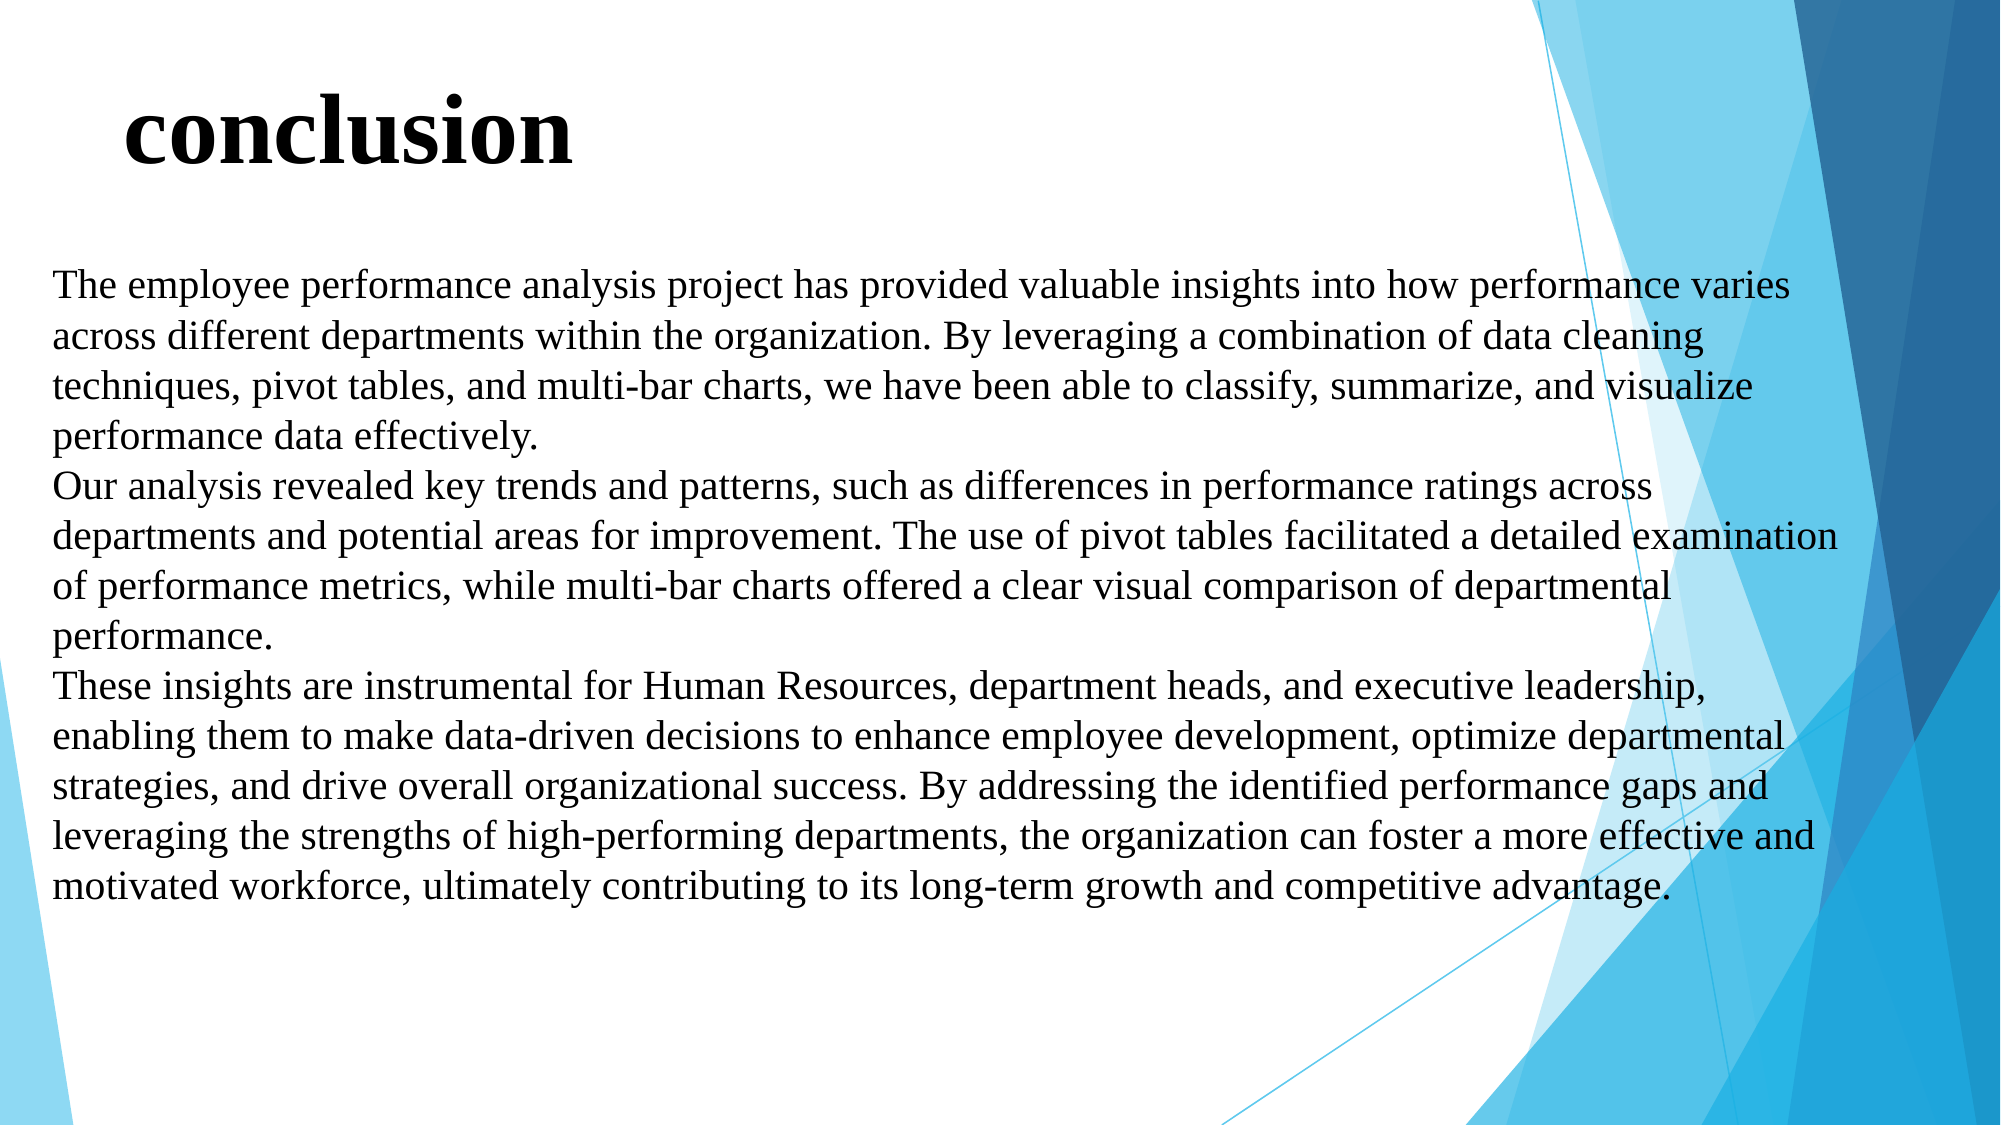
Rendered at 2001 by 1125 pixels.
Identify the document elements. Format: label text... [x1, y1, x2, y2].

text_box The employee performance analysis project has provided valuable insights into how performance varies across different departments within the organization. By leveraging a combination of data cleaning techniques, pivot tables, and multi-bar charts, we have been able to classify, summarize, and visualize performance data effectively. Our analysis revealed key trends and patterns, such as differences in performance ratings across departments and potential areas for improvement. The use of pivot tables facilitated a detailed examination of performance metrics, while multi-bar charts offered a clear visual comparison of departmental performance. These insights are instrumental for Human Resources, department heads, and executive leadership, enabling them to make data-driven decisions to enhance employee development, optimize departmental strategies, and drive overall organizational success. By addressing the identified performance gaps and leveraging the strengths of high-performing departments, the organization can foster a more effective and motivated workforce, ultimately contributing to its long-term growth and competitive advantage. [37, 249, 1863, 960]
title conclusion [123, 63, 1877, 188]
